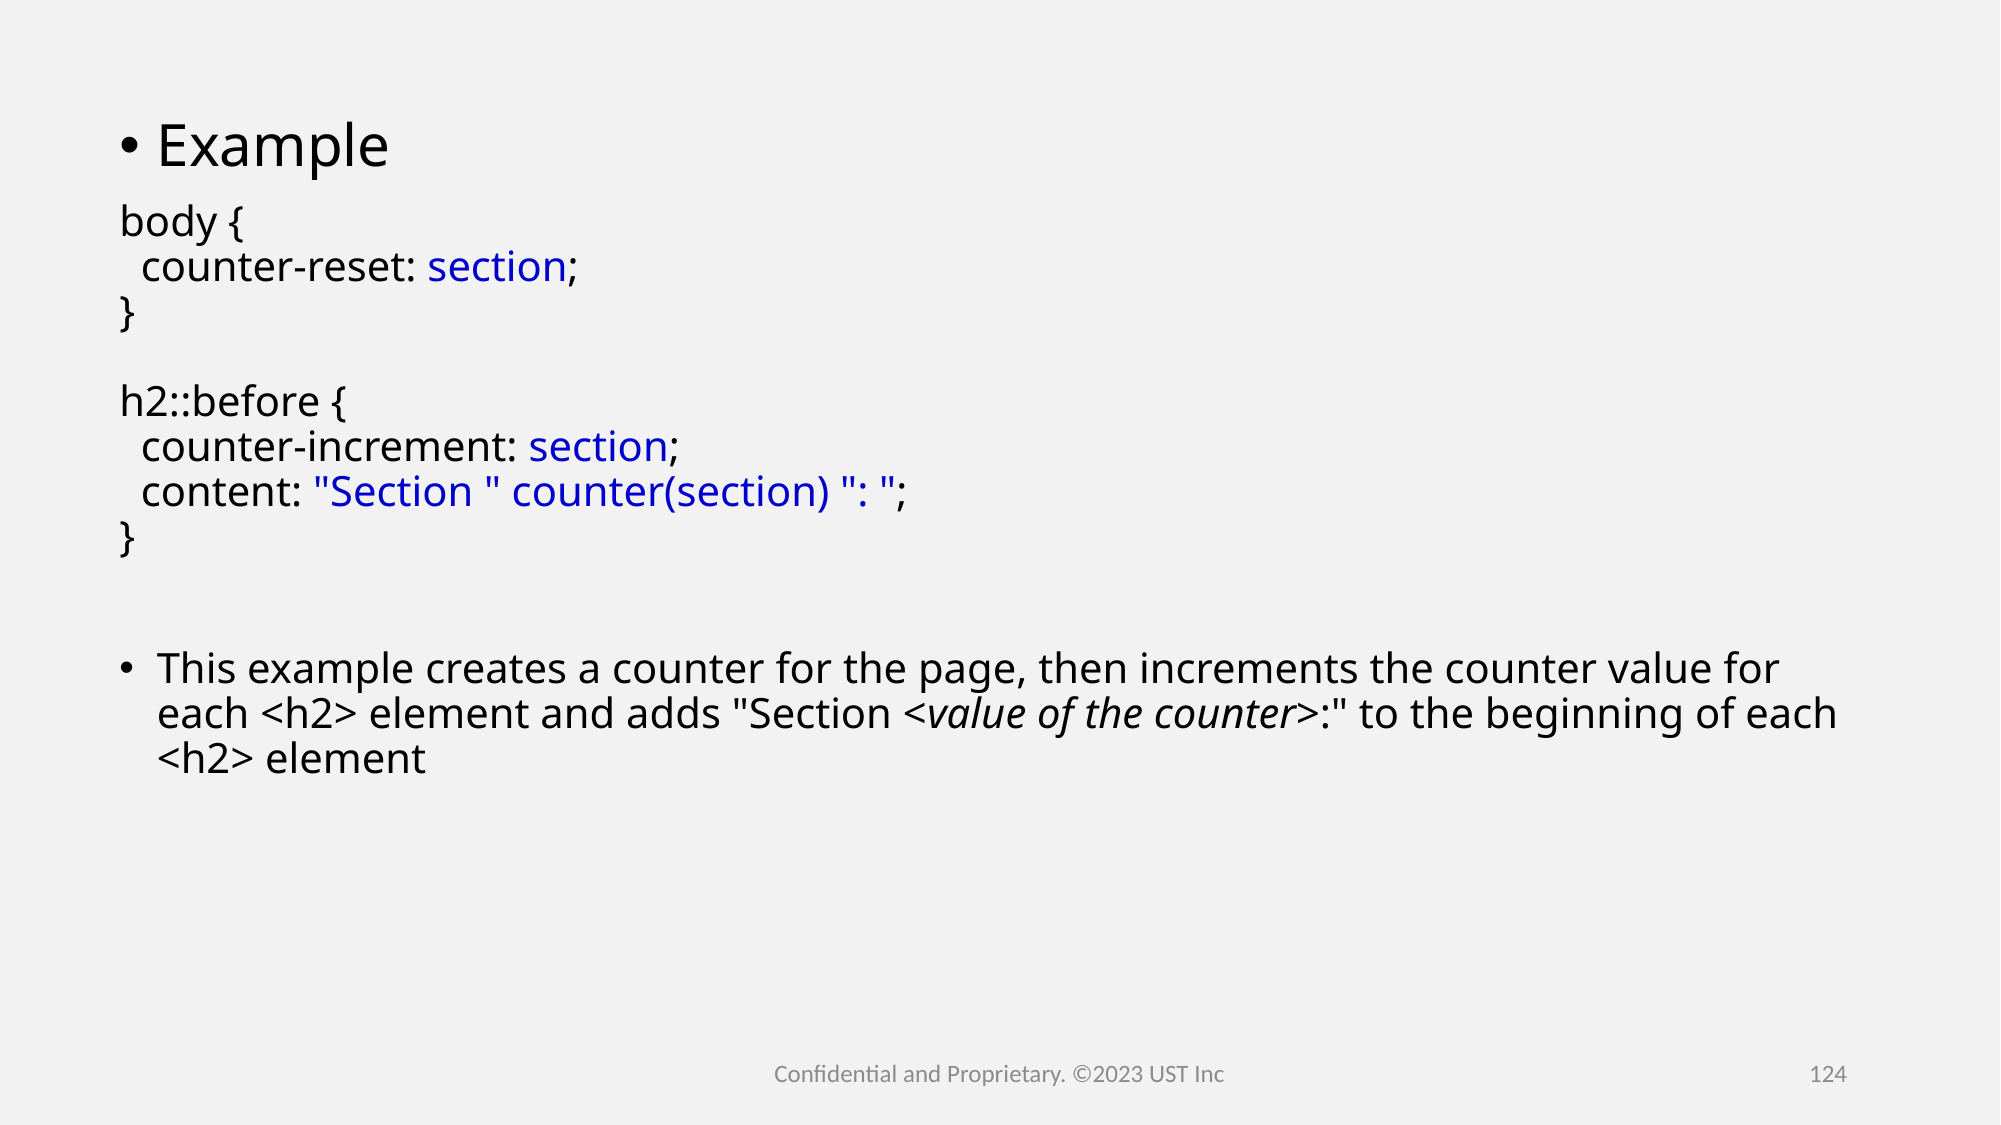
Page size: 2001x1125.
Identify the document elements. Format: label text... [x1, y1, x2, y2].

list Example body { counter-reset: section; } h2::before { counter-increment: section; content: "Section " counter(section) ": "; } This example creates a counter for the page, then increments the counter value for each <h2> element and adds "Section <value of the counter>:" to the beginning of each <h2> element [104, 28, 1863, 1014]
slide_number 124 [1412, 1042, 1863, 1103]
footer Confidential and Proprietary. ©2023 UST Inc [662, 1042, 1338, 1103]
